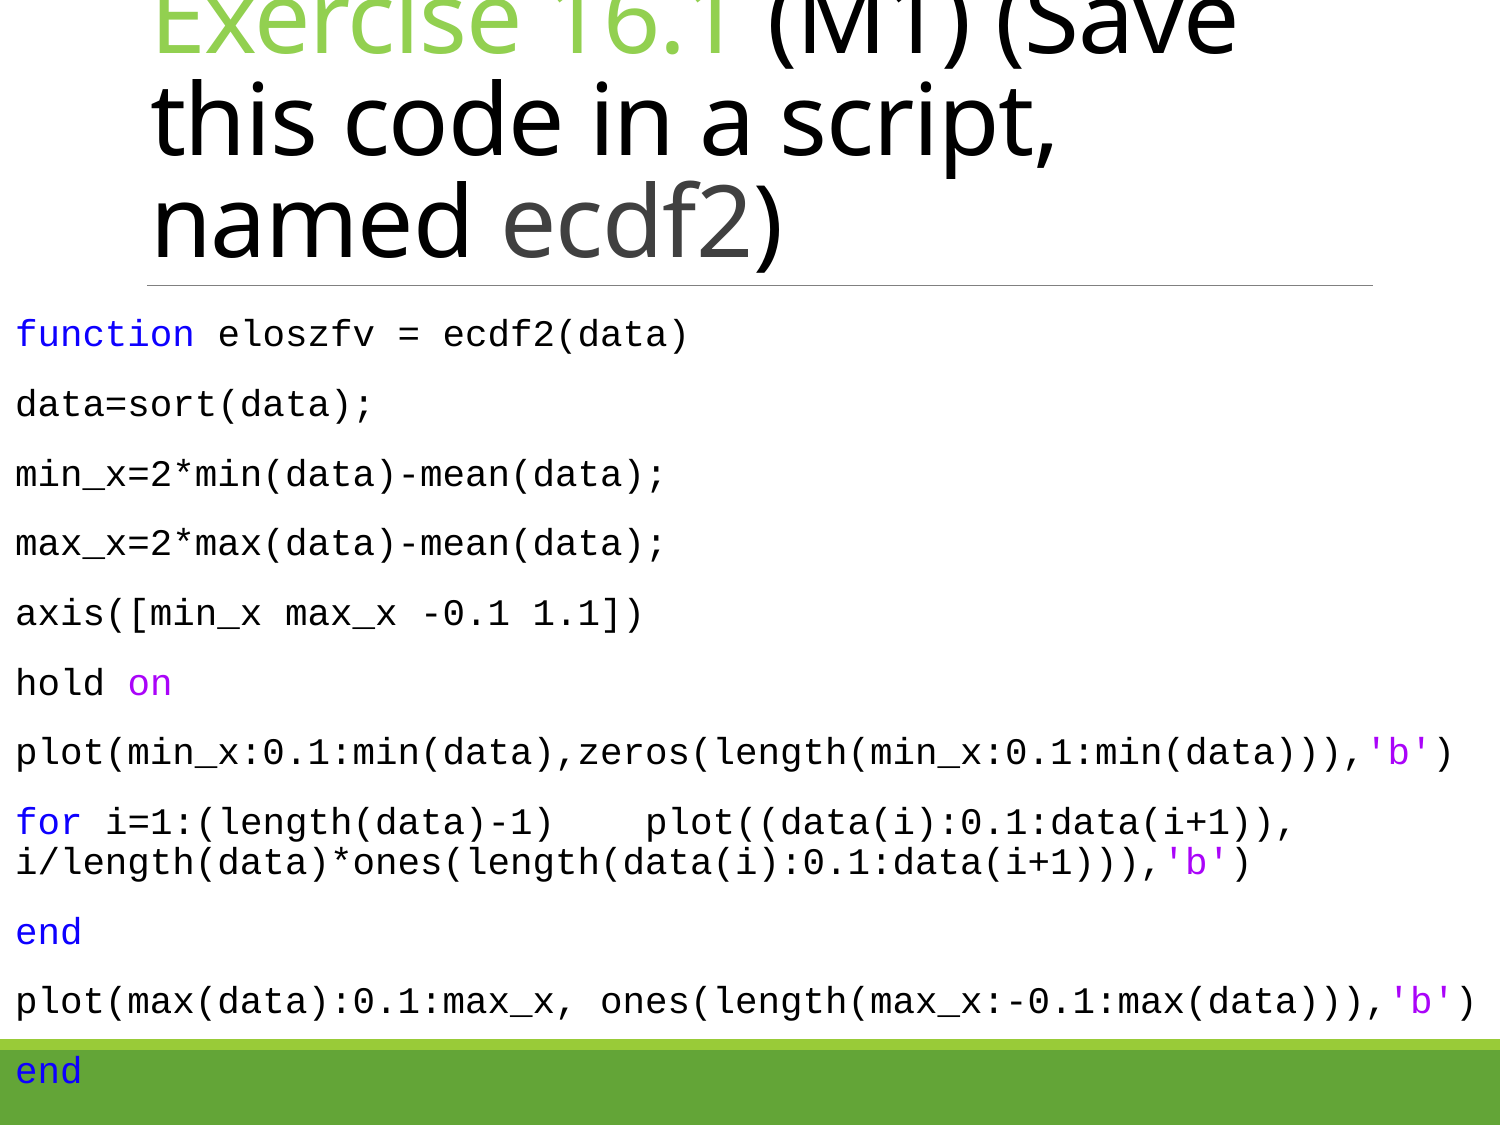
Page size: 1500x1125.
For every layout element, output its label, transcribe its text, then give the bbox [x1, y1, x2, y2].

list function eloszfv = ecdf2(data) data=sort(data); min_x=2*min(data)-mean(data); max_x=2*max(data)-mean(data); axis([min_x max_x -0.1 1.1]) hold on plot(min_x:0.1:min(data),zeros(length(min_x:0.1:min(data))),'b') for i=1:(length(data)-1) plot((data(i):0.1:data(i+1)), i/length(data)*ones(length(data(i):0.1:data(i+1))),'b') end plot(max(data):0.1:max_x, ones(length(max_x:-0.1:max(data))),'b') end [0, 306, 1500, 1125]
title Exercise 16.1 (M1) (Save this code in a script, named ecdf2) [135, 47, 1373, 285]
